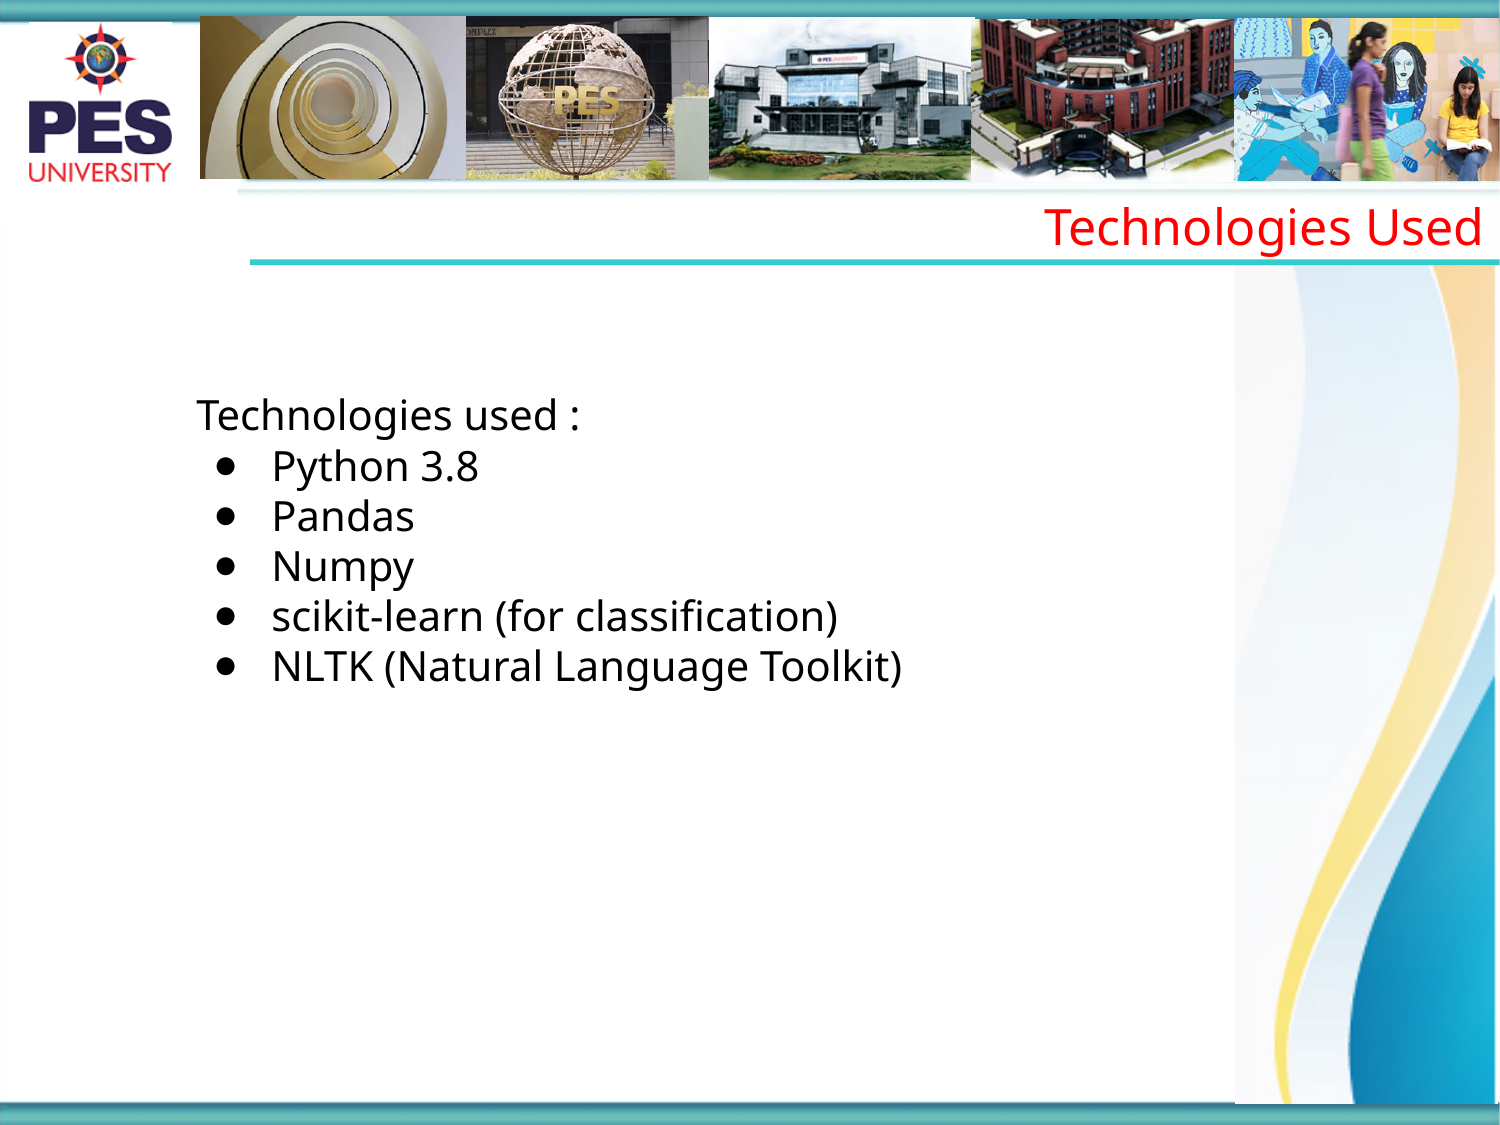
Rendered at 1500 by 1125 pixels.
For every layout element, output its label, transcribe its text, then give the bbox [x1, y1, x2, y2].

text_box Technologies used : Python 3.8 Pandas Numpy scikit-learn (for classification) NLTK (Natural Language Toolkit) [181, 439, 1363, 1080]
picture [0, 222, 1500, 1125]
text_box Technologies Used [224, 187, 1500, 263]
picture [0, 0, 1500, 187]
